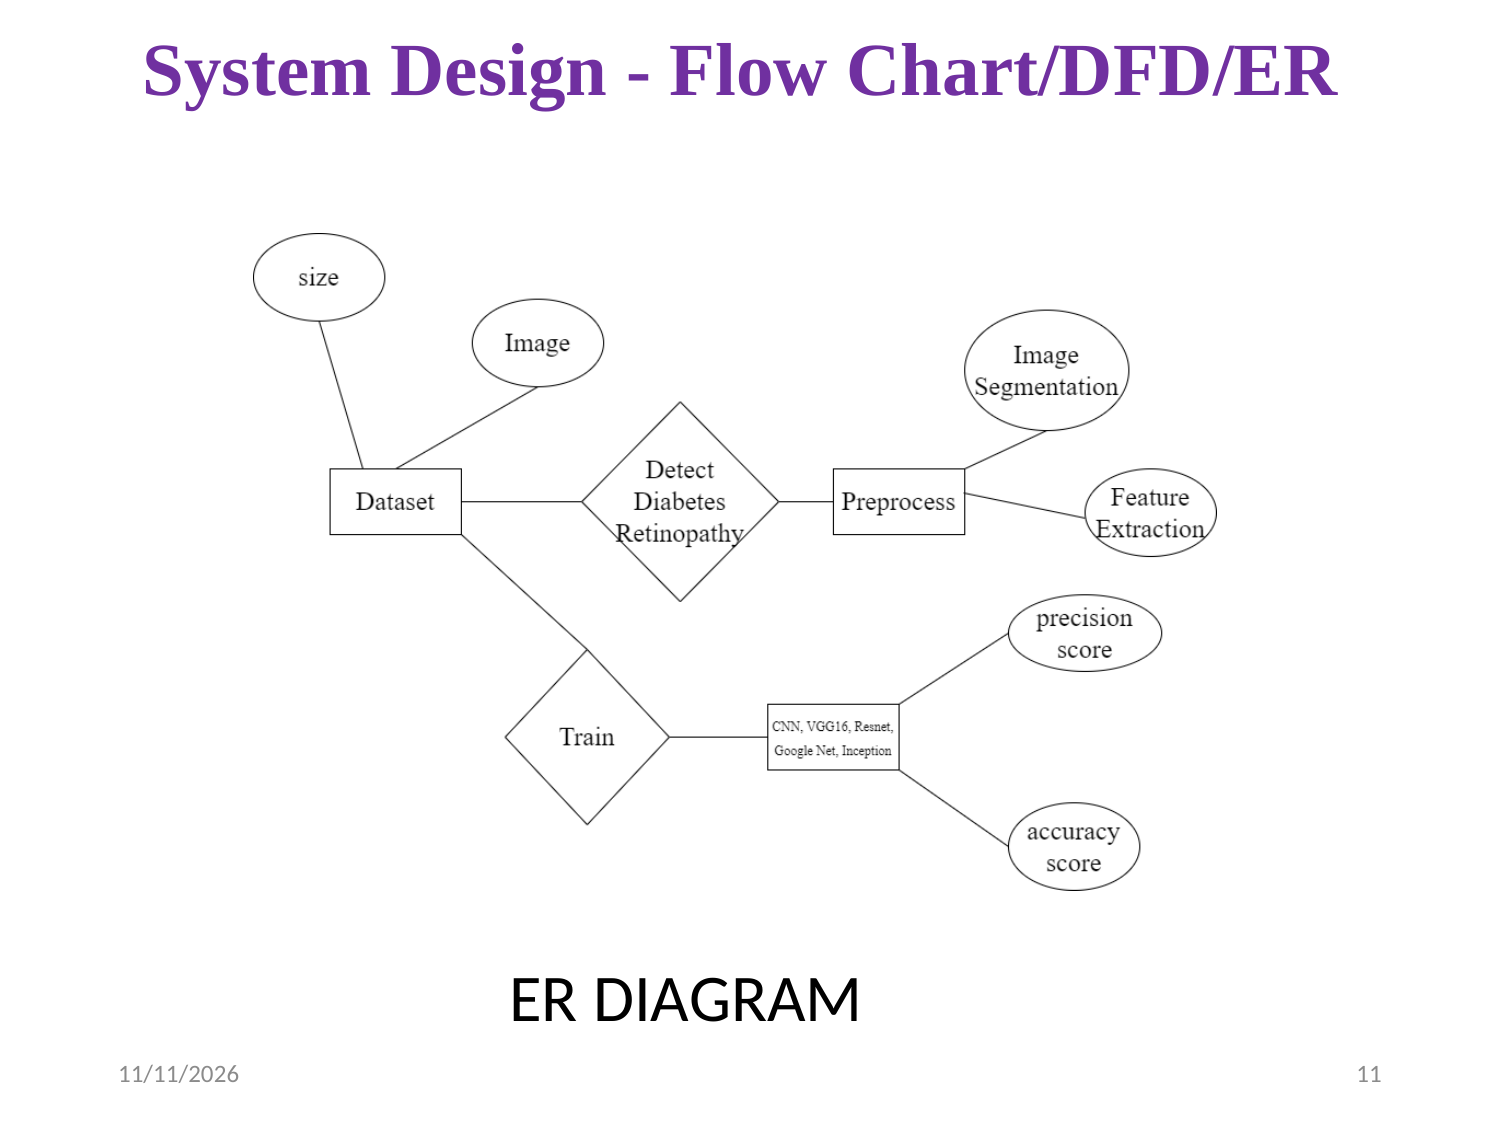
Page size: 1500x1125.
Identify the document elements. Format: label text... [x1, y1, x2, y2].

title System Design - Flow Chart/DFD/ER [103, 27, 1397, 115]
slide_number 11 [1059, 1042, 1397, 1103]
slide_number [103, 1042, 391, 1103]
text_box ER DIAGRAM [391, 947, 982, 1123]
picture [253, 233, 1217, 891]
